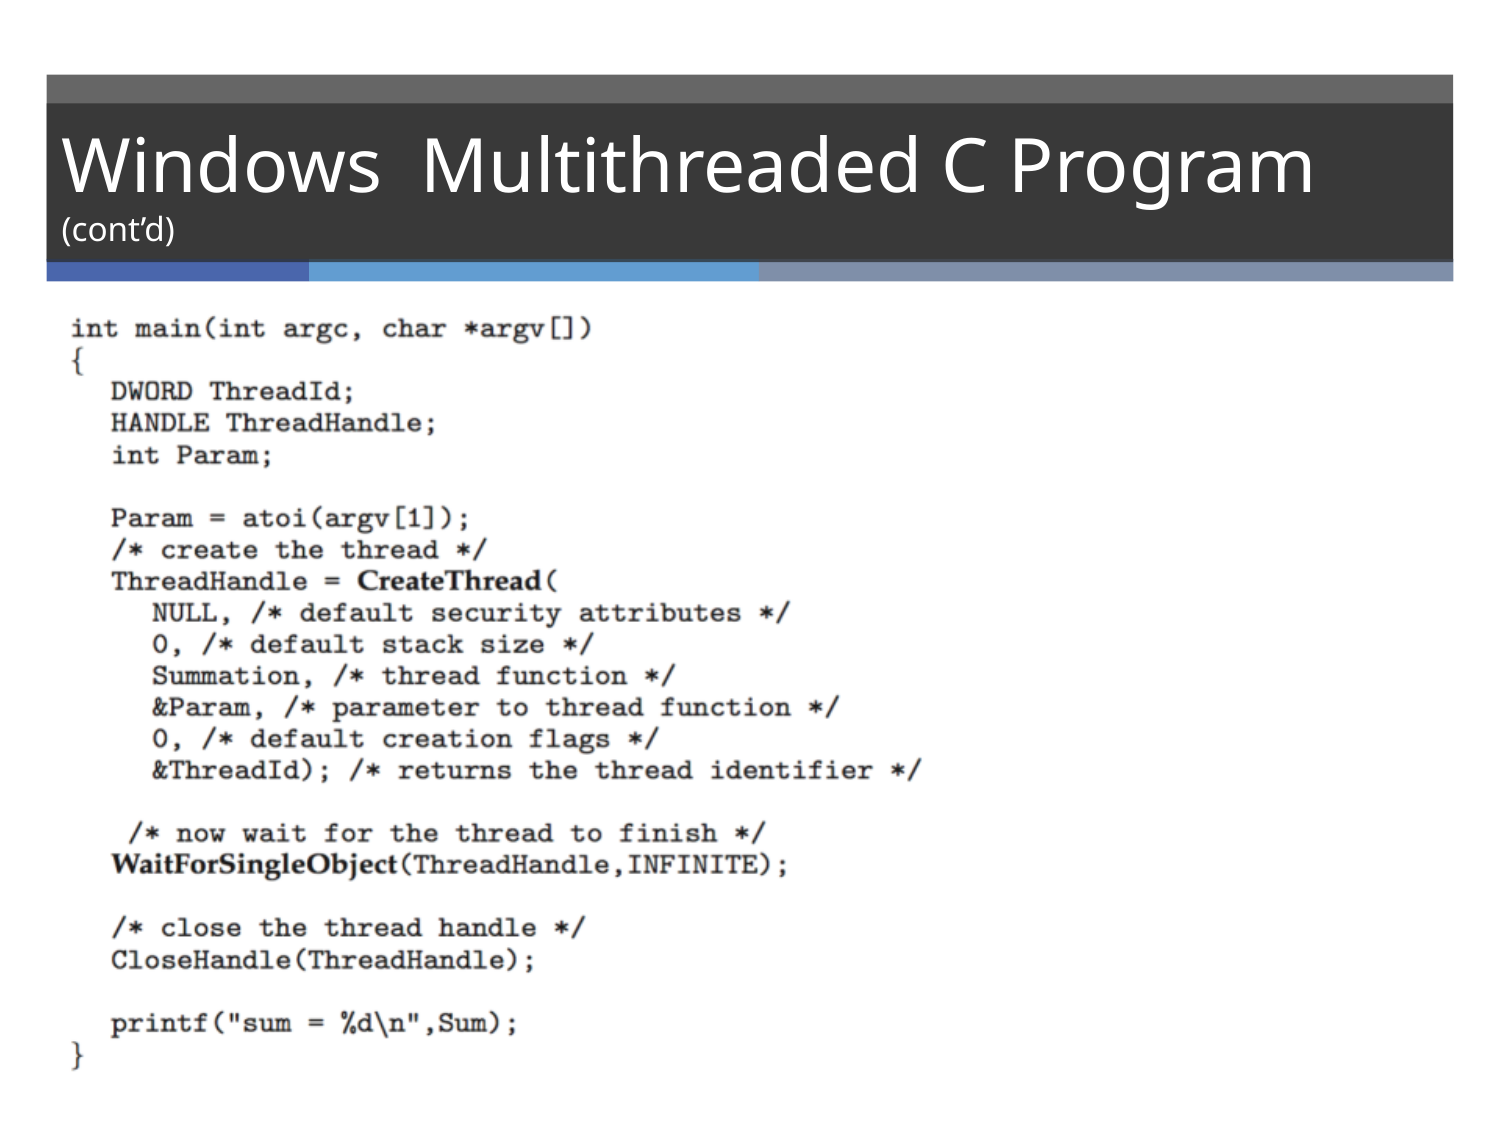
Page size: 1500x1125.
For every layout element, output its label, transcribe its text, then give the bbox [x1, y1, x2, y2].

title Windows Multithreaded C Program (cont’d) [46, 103, 1454, 263]
picture [30, 292, 1004, 1088]
